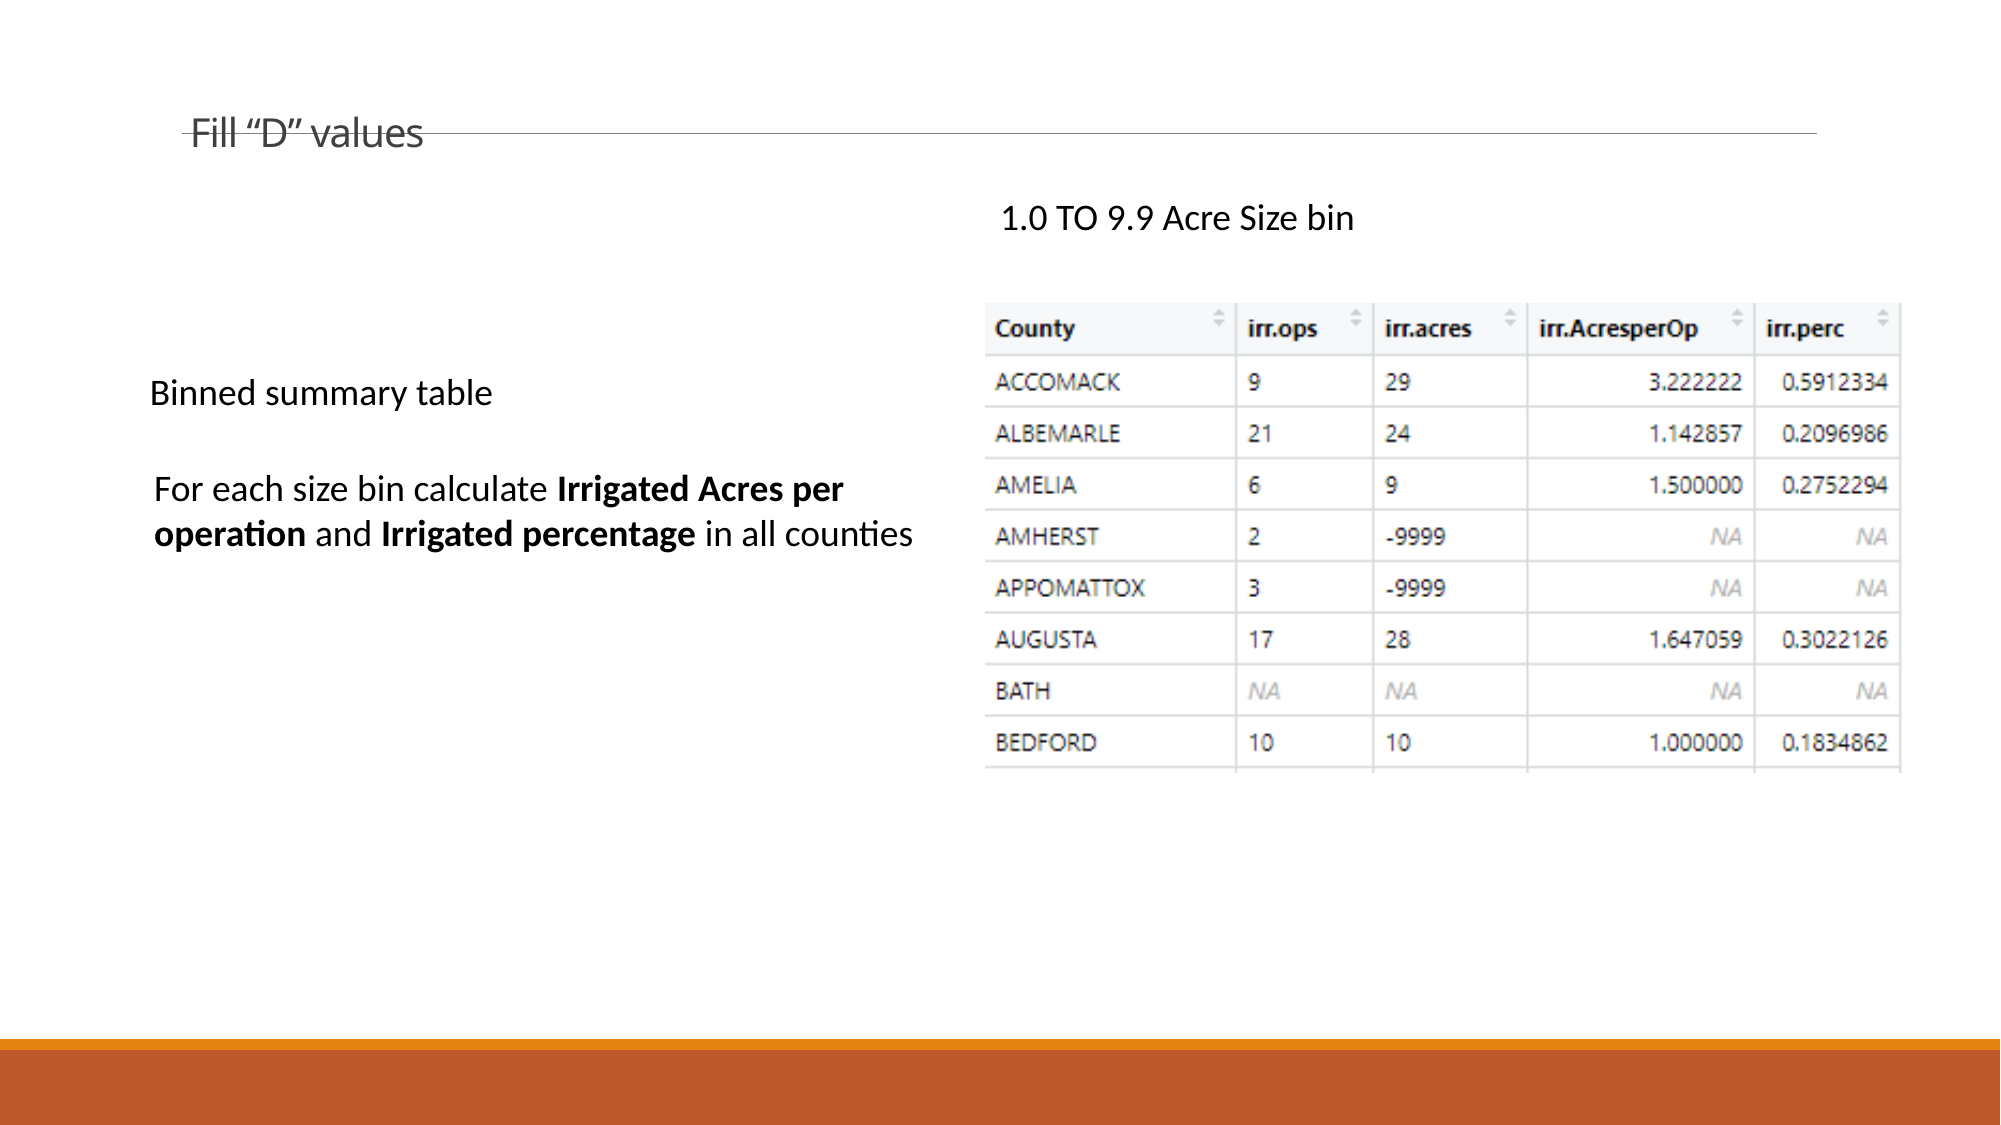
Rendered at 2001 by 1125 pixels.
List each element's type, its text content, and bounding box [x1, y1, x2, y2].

text_box 1.0 TO 9.9 Acre Size bin [985, 185, 1986, 245]
text_box Binned summary table [69, 360, 574, 421]
picture [984, 303, 1905, 774]
title Fill “D” values [174, 106, 1825, 211]
text_box For each size bin calculate Irrigated Acres per operation and Irrigated percentage in all counties [139, 456, 932, 562]
